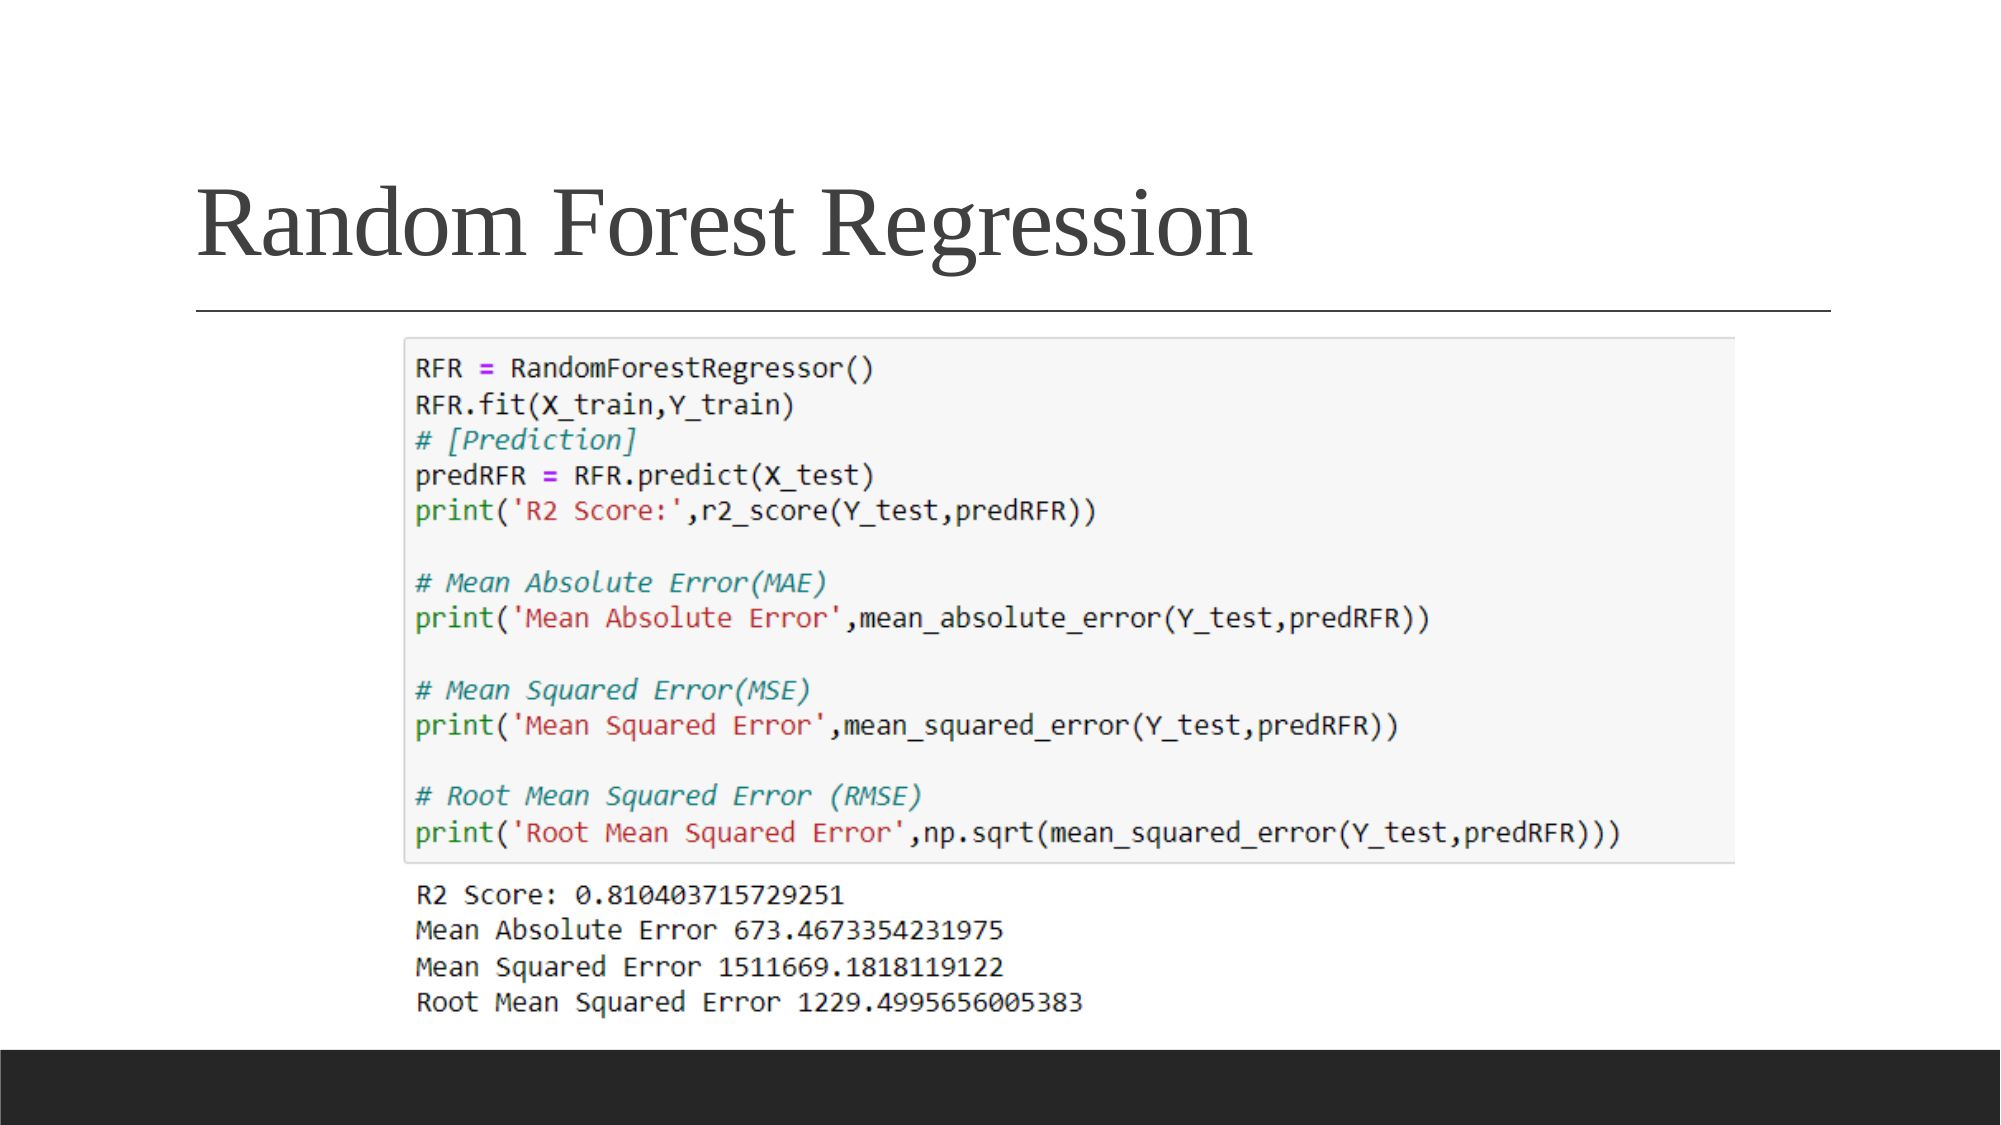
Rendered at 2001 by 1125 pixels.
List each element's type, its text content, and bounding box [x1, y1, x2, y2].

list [394, 319, 1735, 1042]
title Random Forest Regression [180, 47, 1830, 285]
